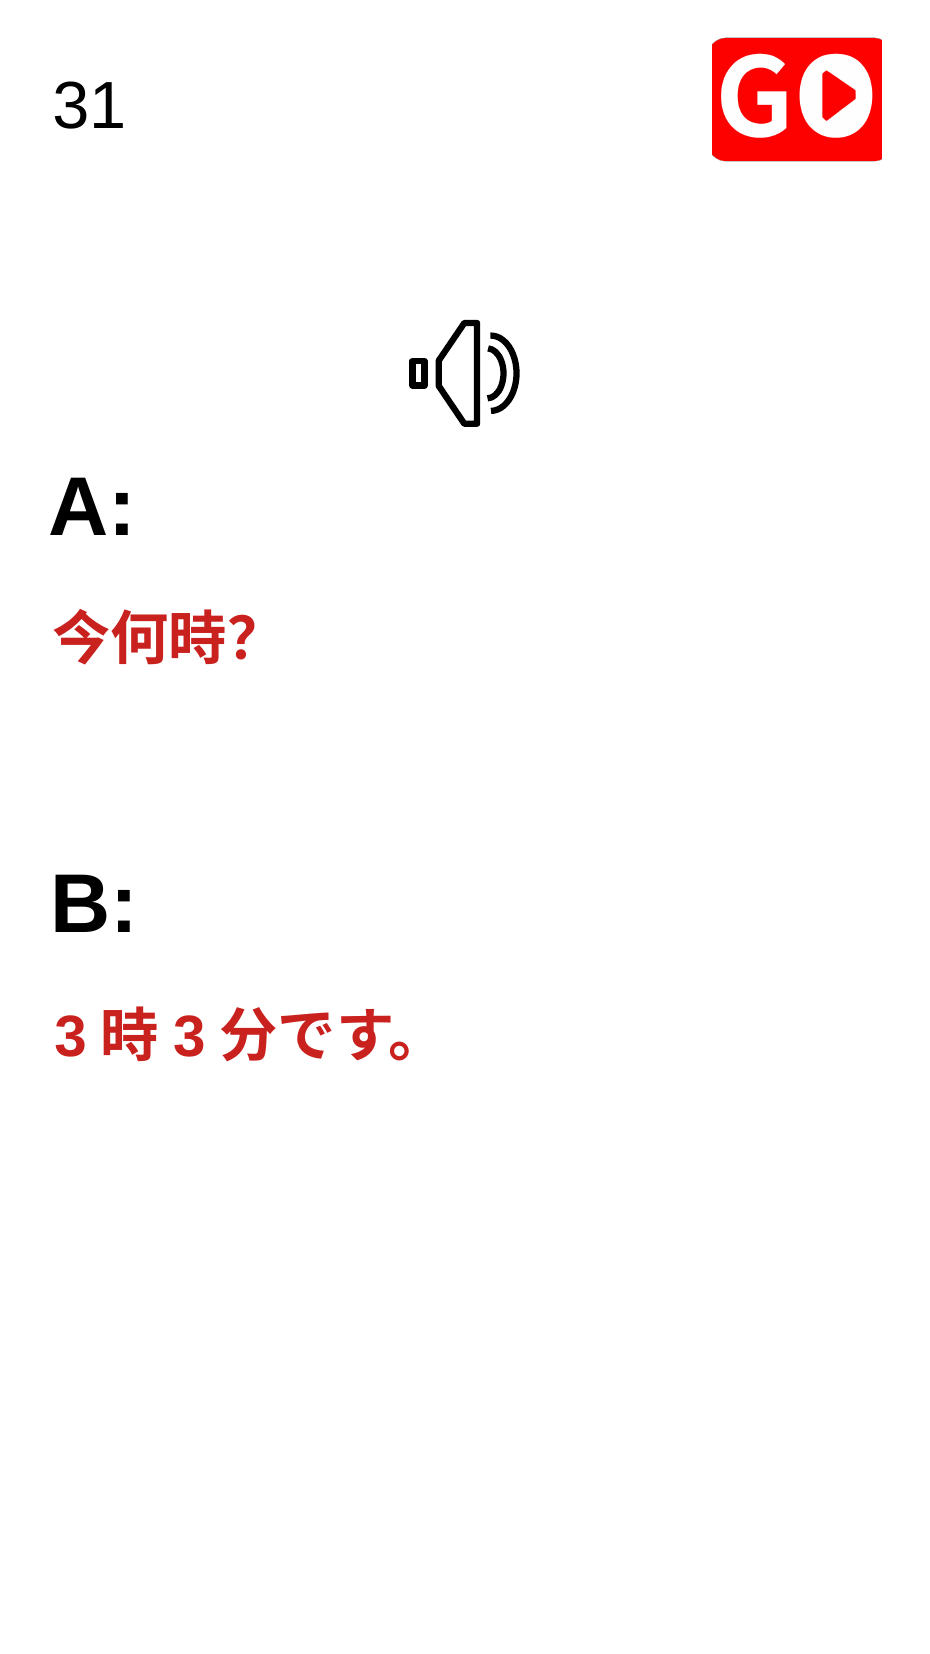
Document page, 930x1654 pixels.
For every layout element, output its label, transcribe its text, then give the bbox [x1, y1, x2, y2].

text_box 31 [37, 54, 450, 145]
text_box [359, 271, 570, 476]
text_box B: [35, 825, 190, 974]
text_box 今何時？ [37, 562, 898, 710]
text_box 3時3分です。 [39, 959, 900, 1107]
picture [712, 37, 882, 162]
text_box A: [33, 428, 188, 577]
